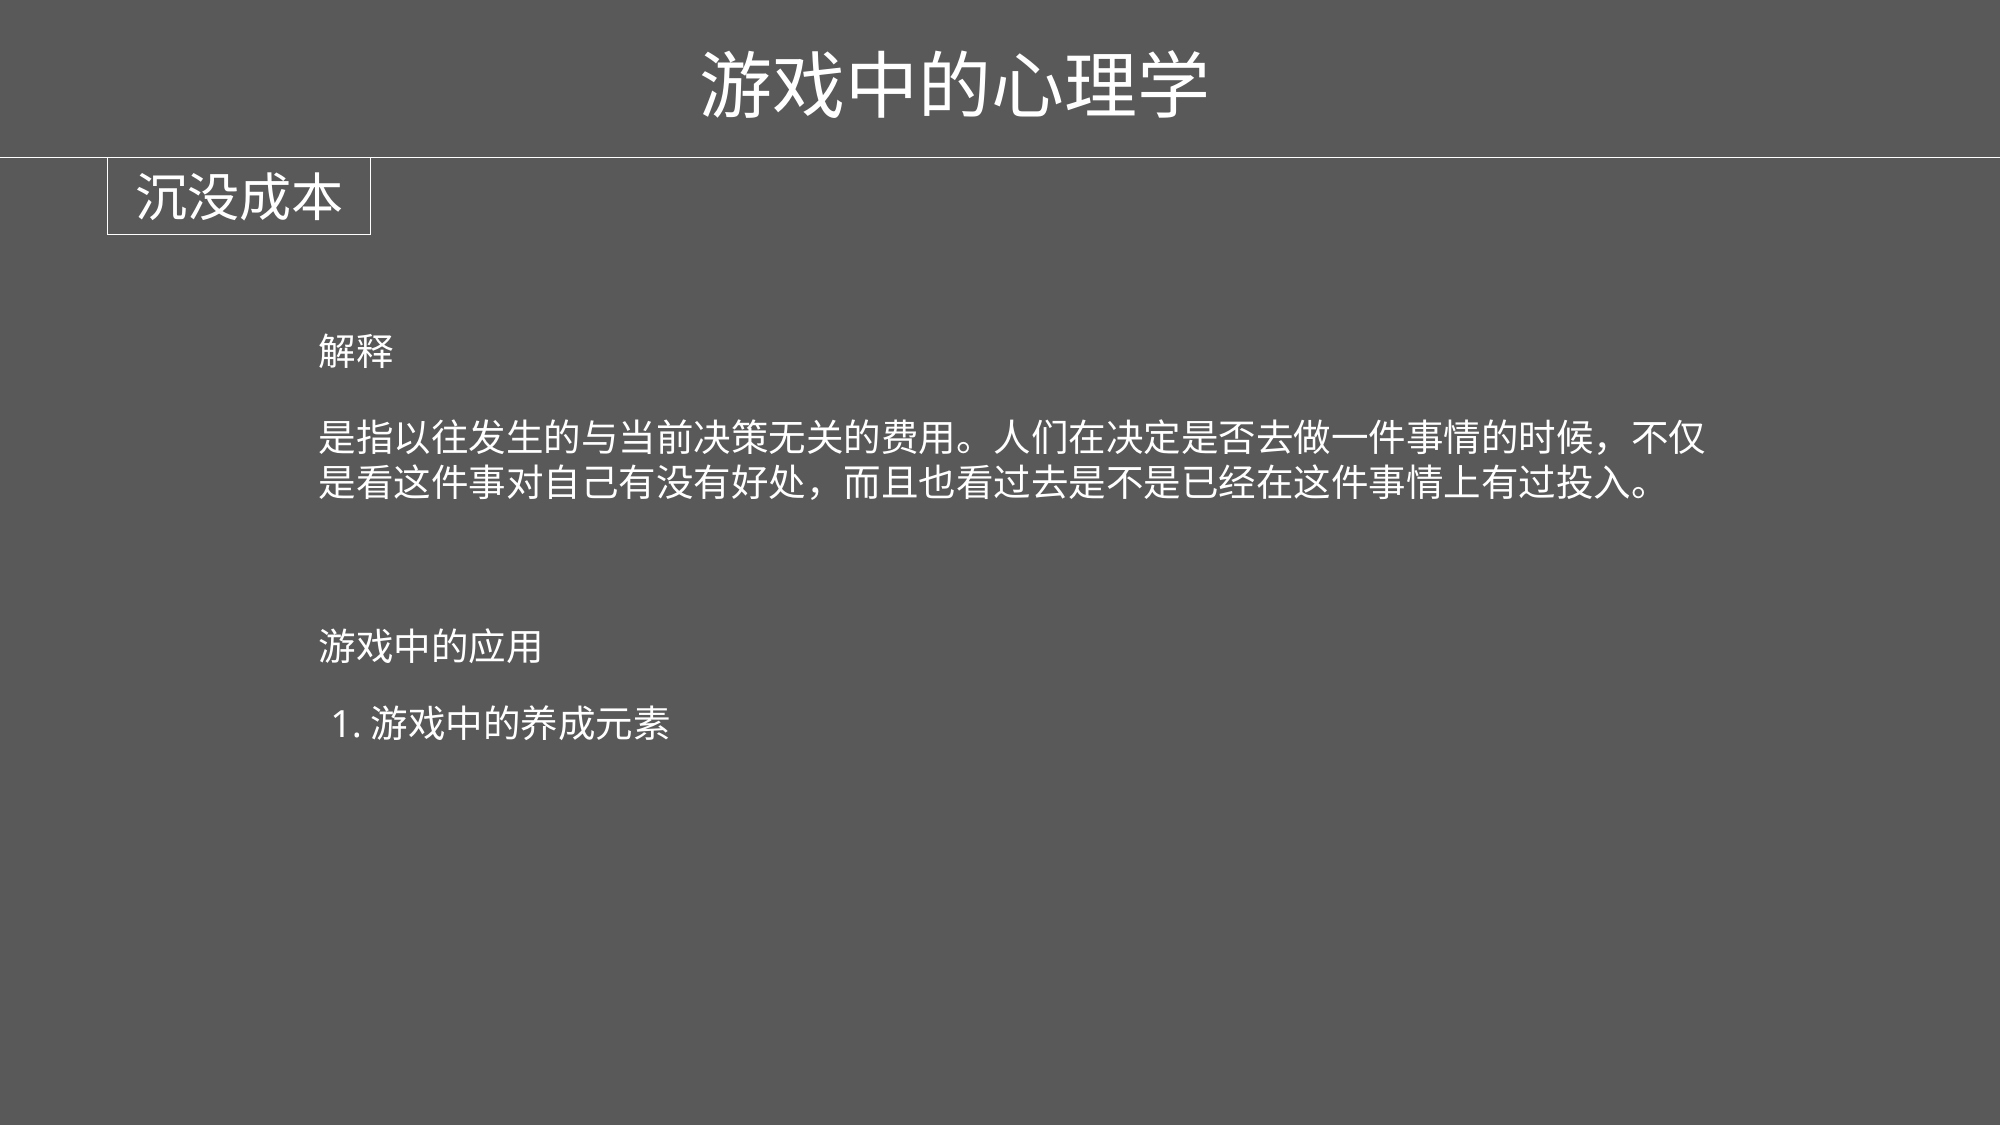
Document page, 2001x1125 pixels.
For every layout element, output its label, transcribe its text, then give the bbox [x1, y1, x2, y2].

text_box 游戏中的应用 [303, 615, 759, 676]
text_box 游戏中的心理学 [684, 32, 1396, 135]
text_box 沉没成本 [107, 158, 371, 235]
text_box 是指以往发生的与当前决策无关的费用。人们在决定是否去做一件事情的时候，不仅是看这件事对自己有没有好处，而且也看过去是不是已经在这件事情上有过投入。 [303, 406, 1722, 511]
text_box 1.游戏中的养成元素 [315, 692, 1734, 753]
text_box 解释 [303, 320, 759, 380]
